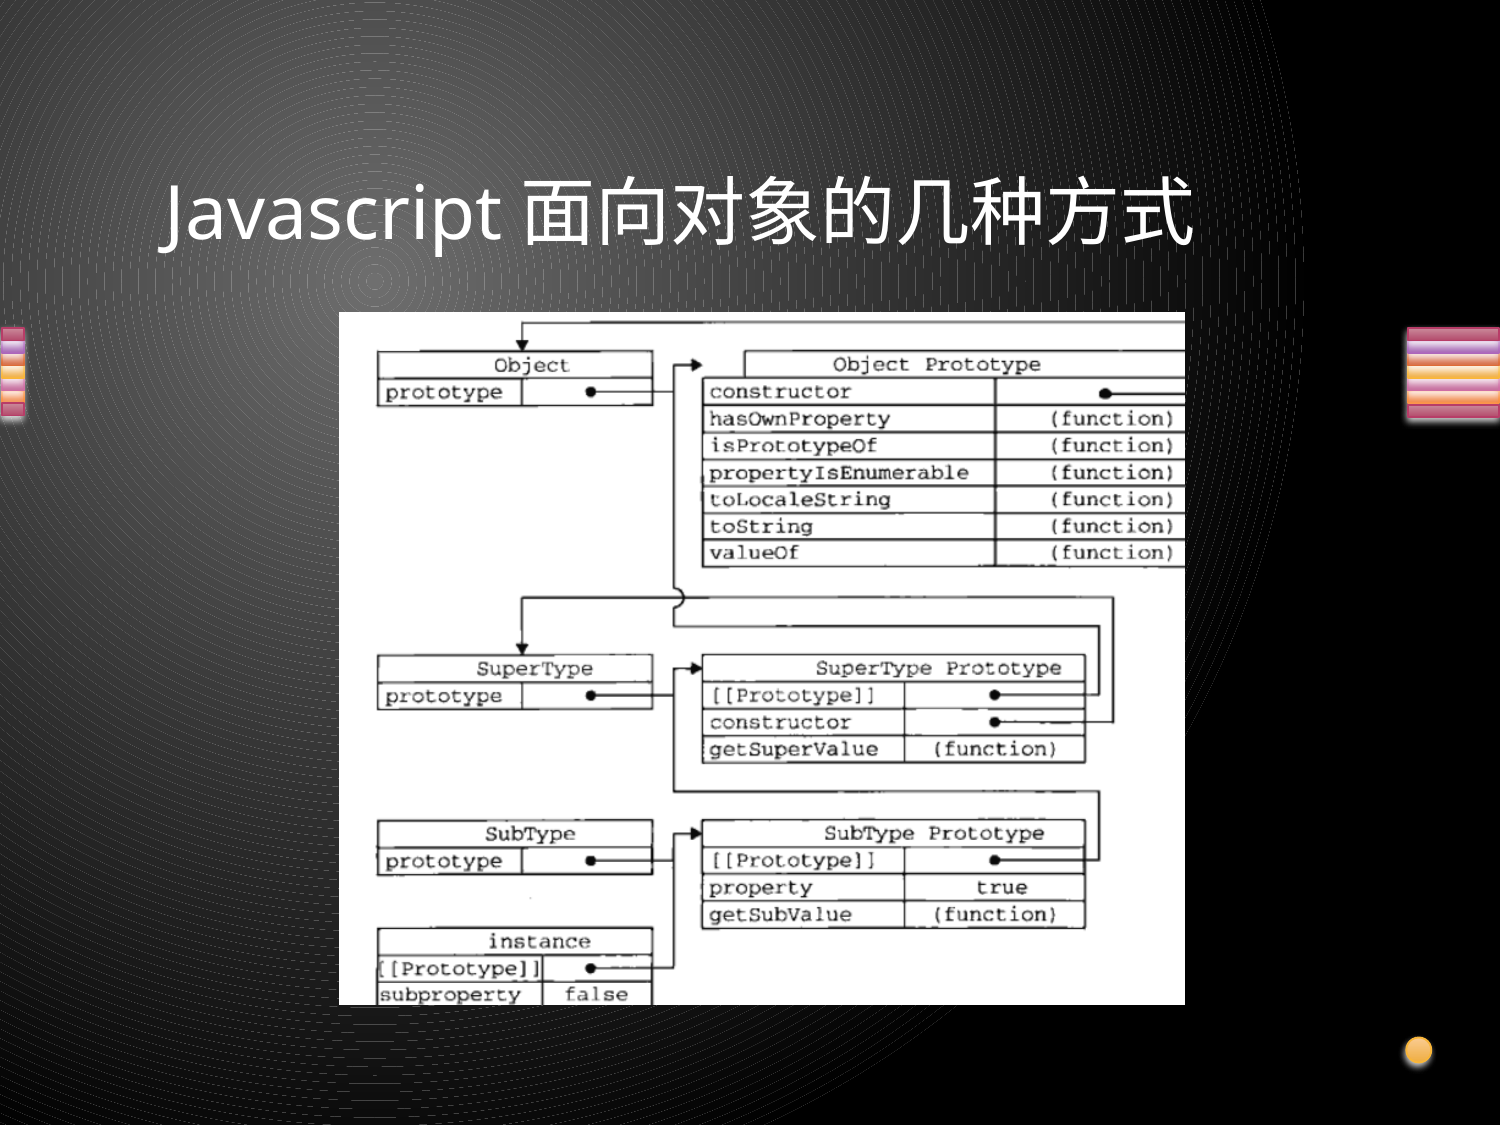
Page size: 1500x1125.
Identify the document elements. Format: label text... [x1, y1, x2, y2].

title Javascript面向对象的几种方式 [150, 75, 1413, 263]
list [339, 312, 1186, 1006]
